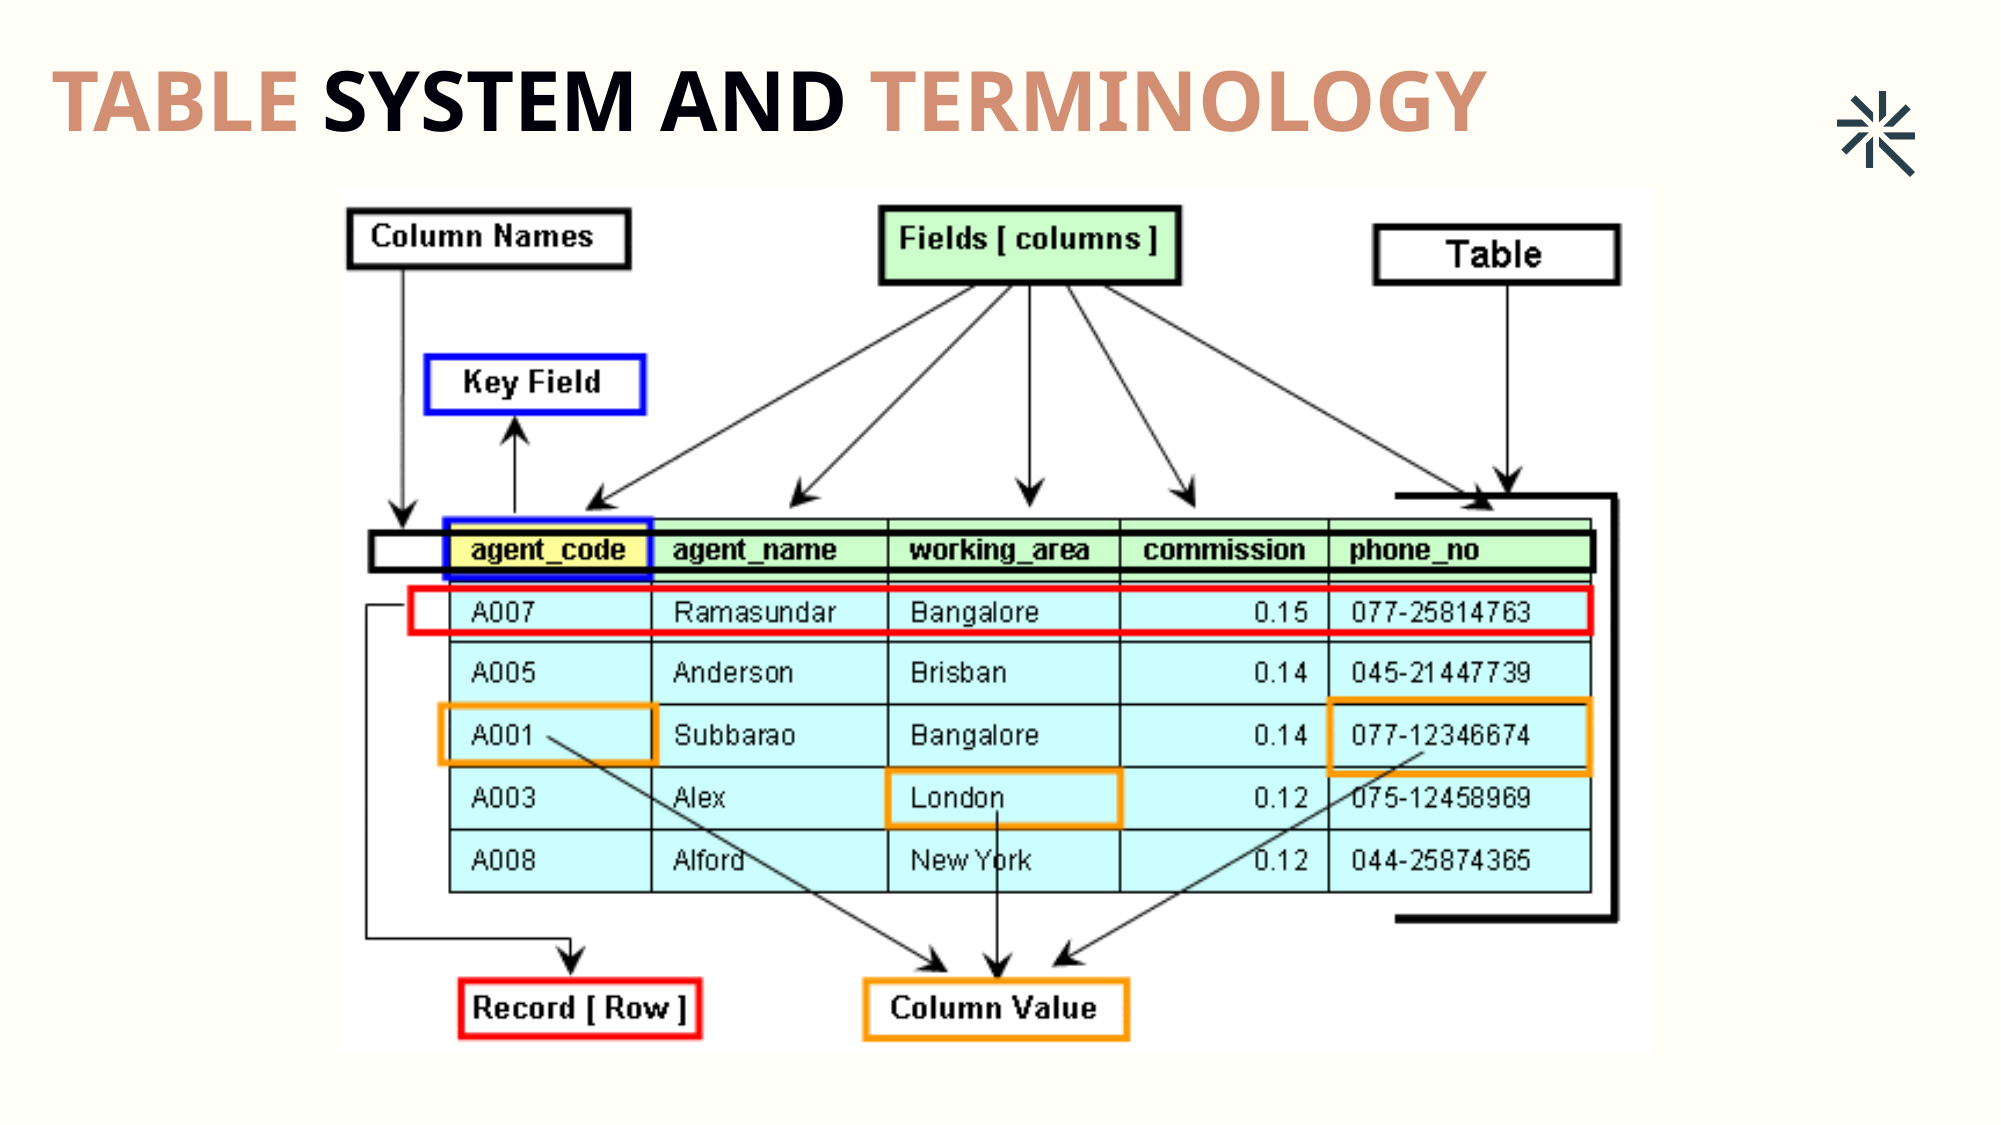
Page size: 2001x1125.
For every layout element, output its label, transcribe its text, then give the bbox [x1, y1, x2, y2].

picture [1837, 91, 1915, 177]
text_box TABLE SYSTEM AND TERMINOLOGY [40, 33, 1806, 162]
picture [338, 187, 1653, 1054]
